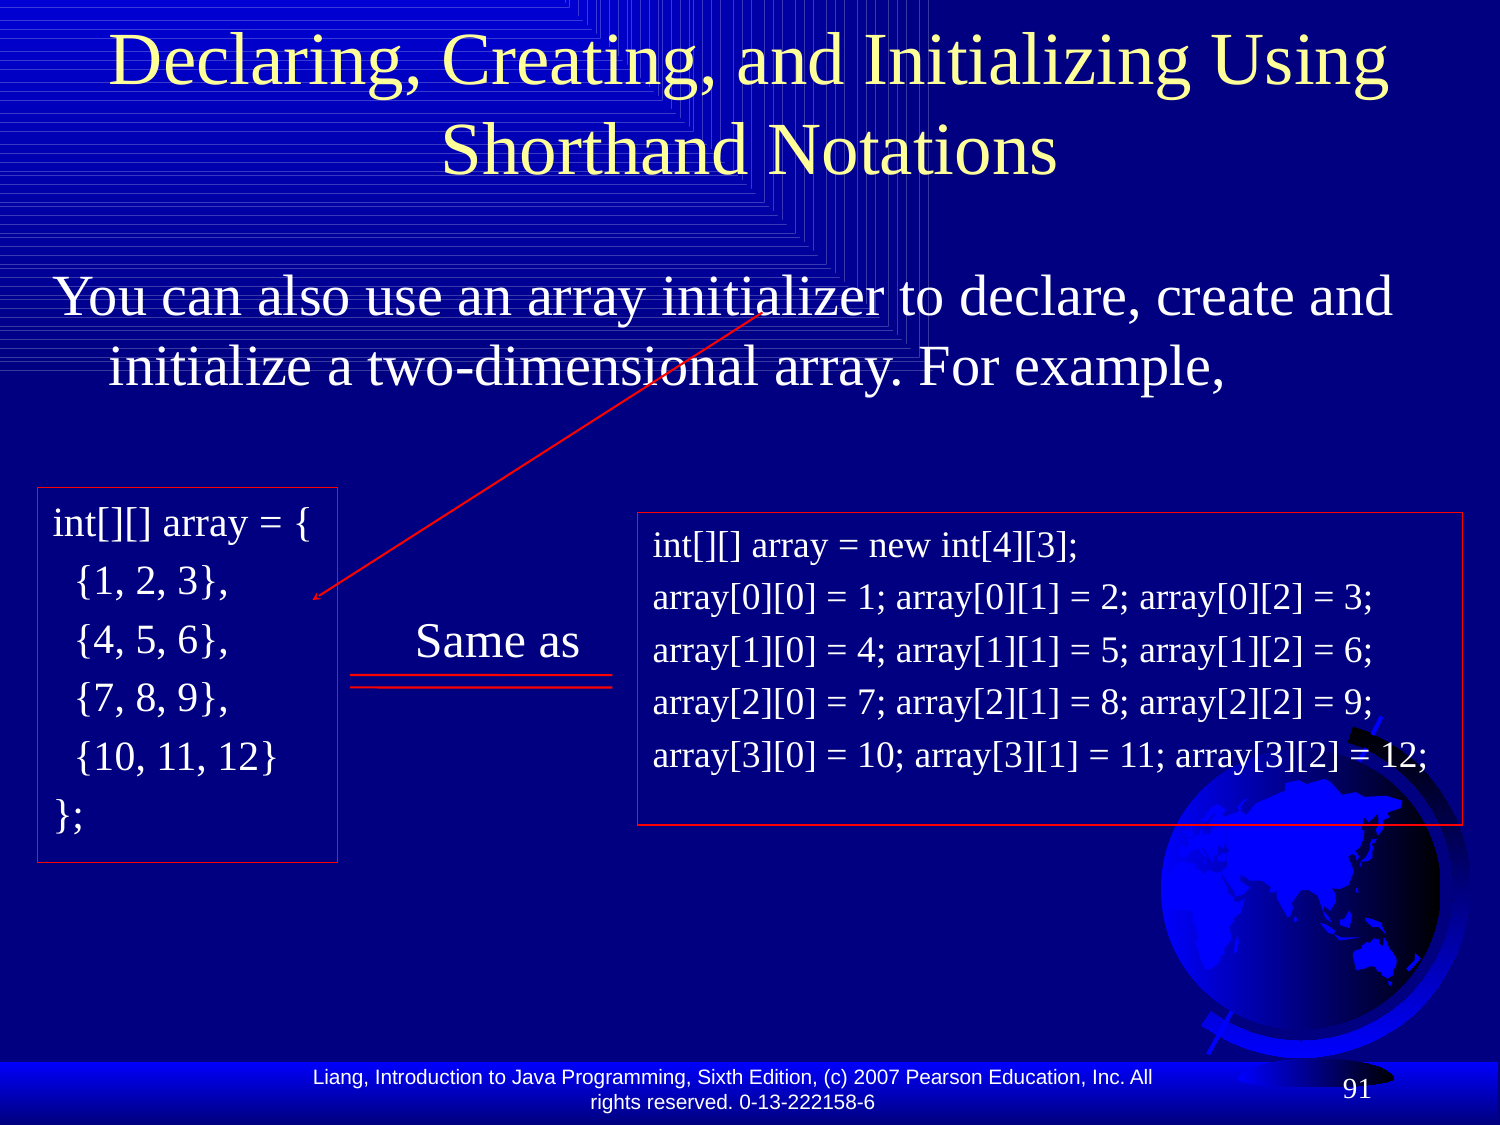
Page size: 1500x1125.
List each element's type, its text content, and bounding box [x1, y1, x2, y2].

text_box int[][] array = new int[4][3]; array[0][0] = 1; array[0][1] = 2; array[0][2] = 3; array[1][0] = 4; array[1][1] = 5; array[1][2] = 6; array[2][0] = 7; array[2][1] = 8; array[2][2] = 9; array[3][0] = 10; array[3][1] = 11; array[3][2] = 12; [637, 512, 1463, 825]
text_box int[][] array = { {1, 2, 3}, {4, 5, 6}, {7, 8, 9}, {10, 11, 12} }; [37, 487, 338, 863]
list You can also use an array initializer to declare, create and initialize a two-dimensional array. For example, [37, 249, 1475, 438]
slide_number 91 [1074, 1049, 1388, 1125]
title Declaring, Creating, and Initializing Using Shorthand Notations [24, 37, 1475, 163]
text_box Same as [399, 599, 625, 663]
text_box [312, 592, 322, 601]
